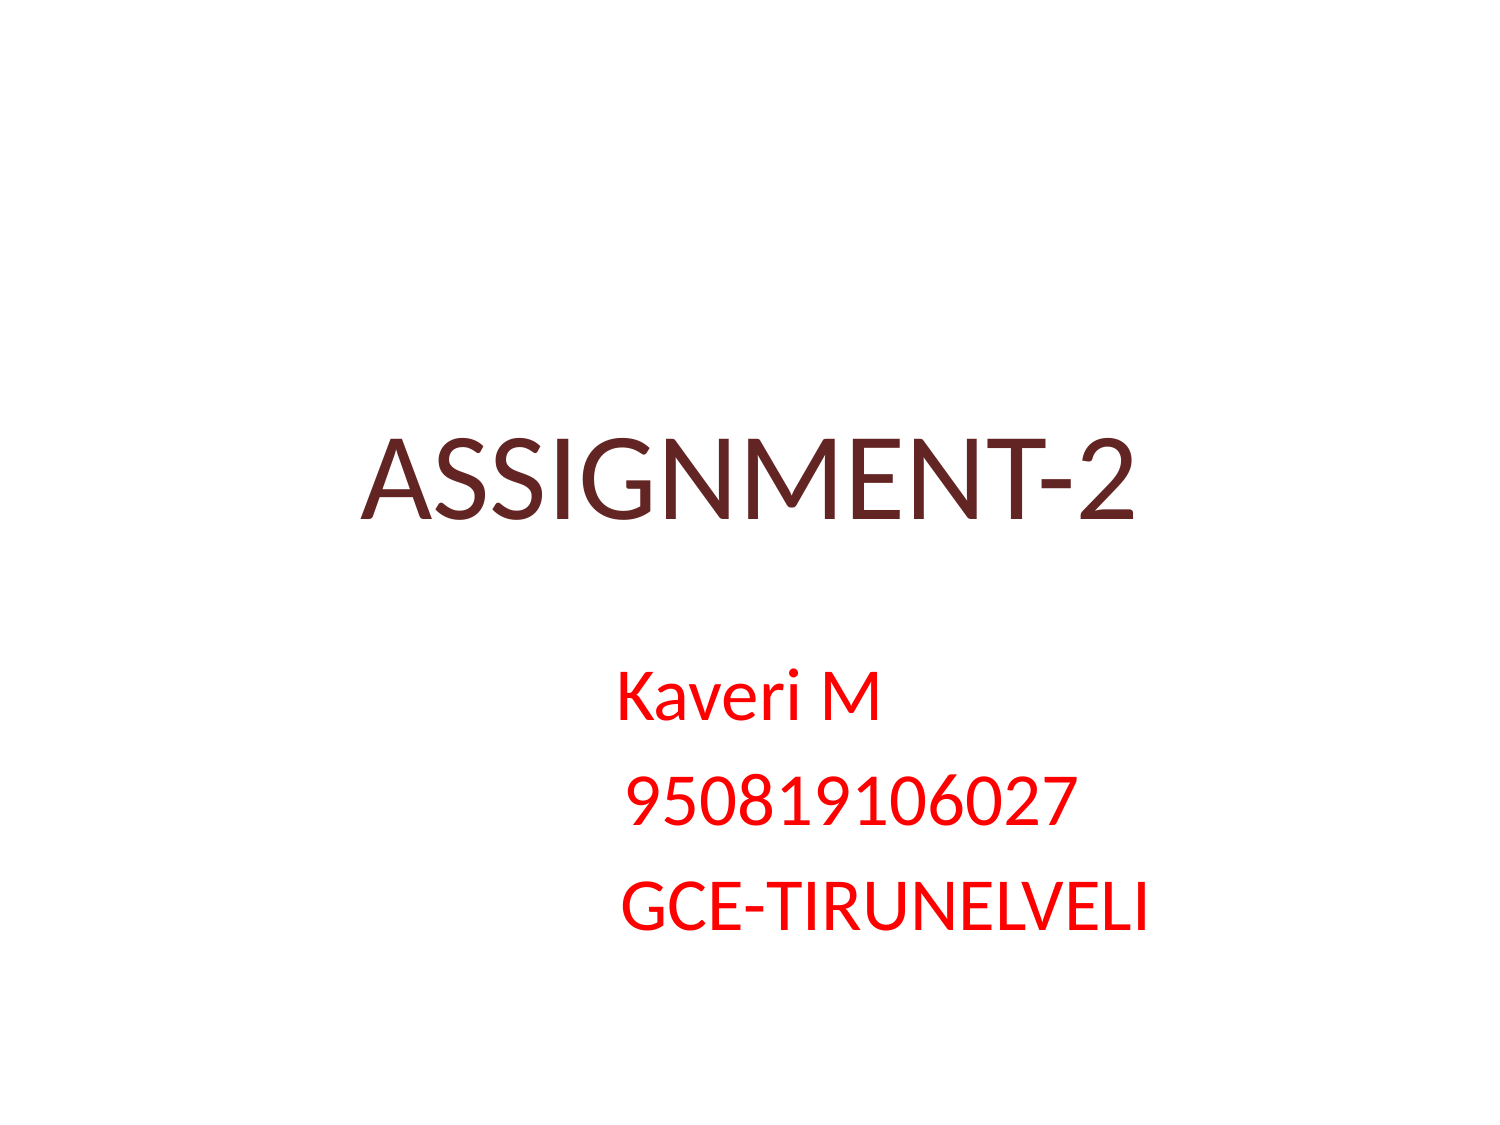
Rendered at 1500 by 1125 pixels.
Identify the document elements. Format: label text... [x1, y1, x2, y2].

title ASSIGNMENT-2 [112, 349, 1388, 591]
subtitle Kaveri M 950819106027 GCE-TIRUNELVELI [225, 637, 1275, 925]
